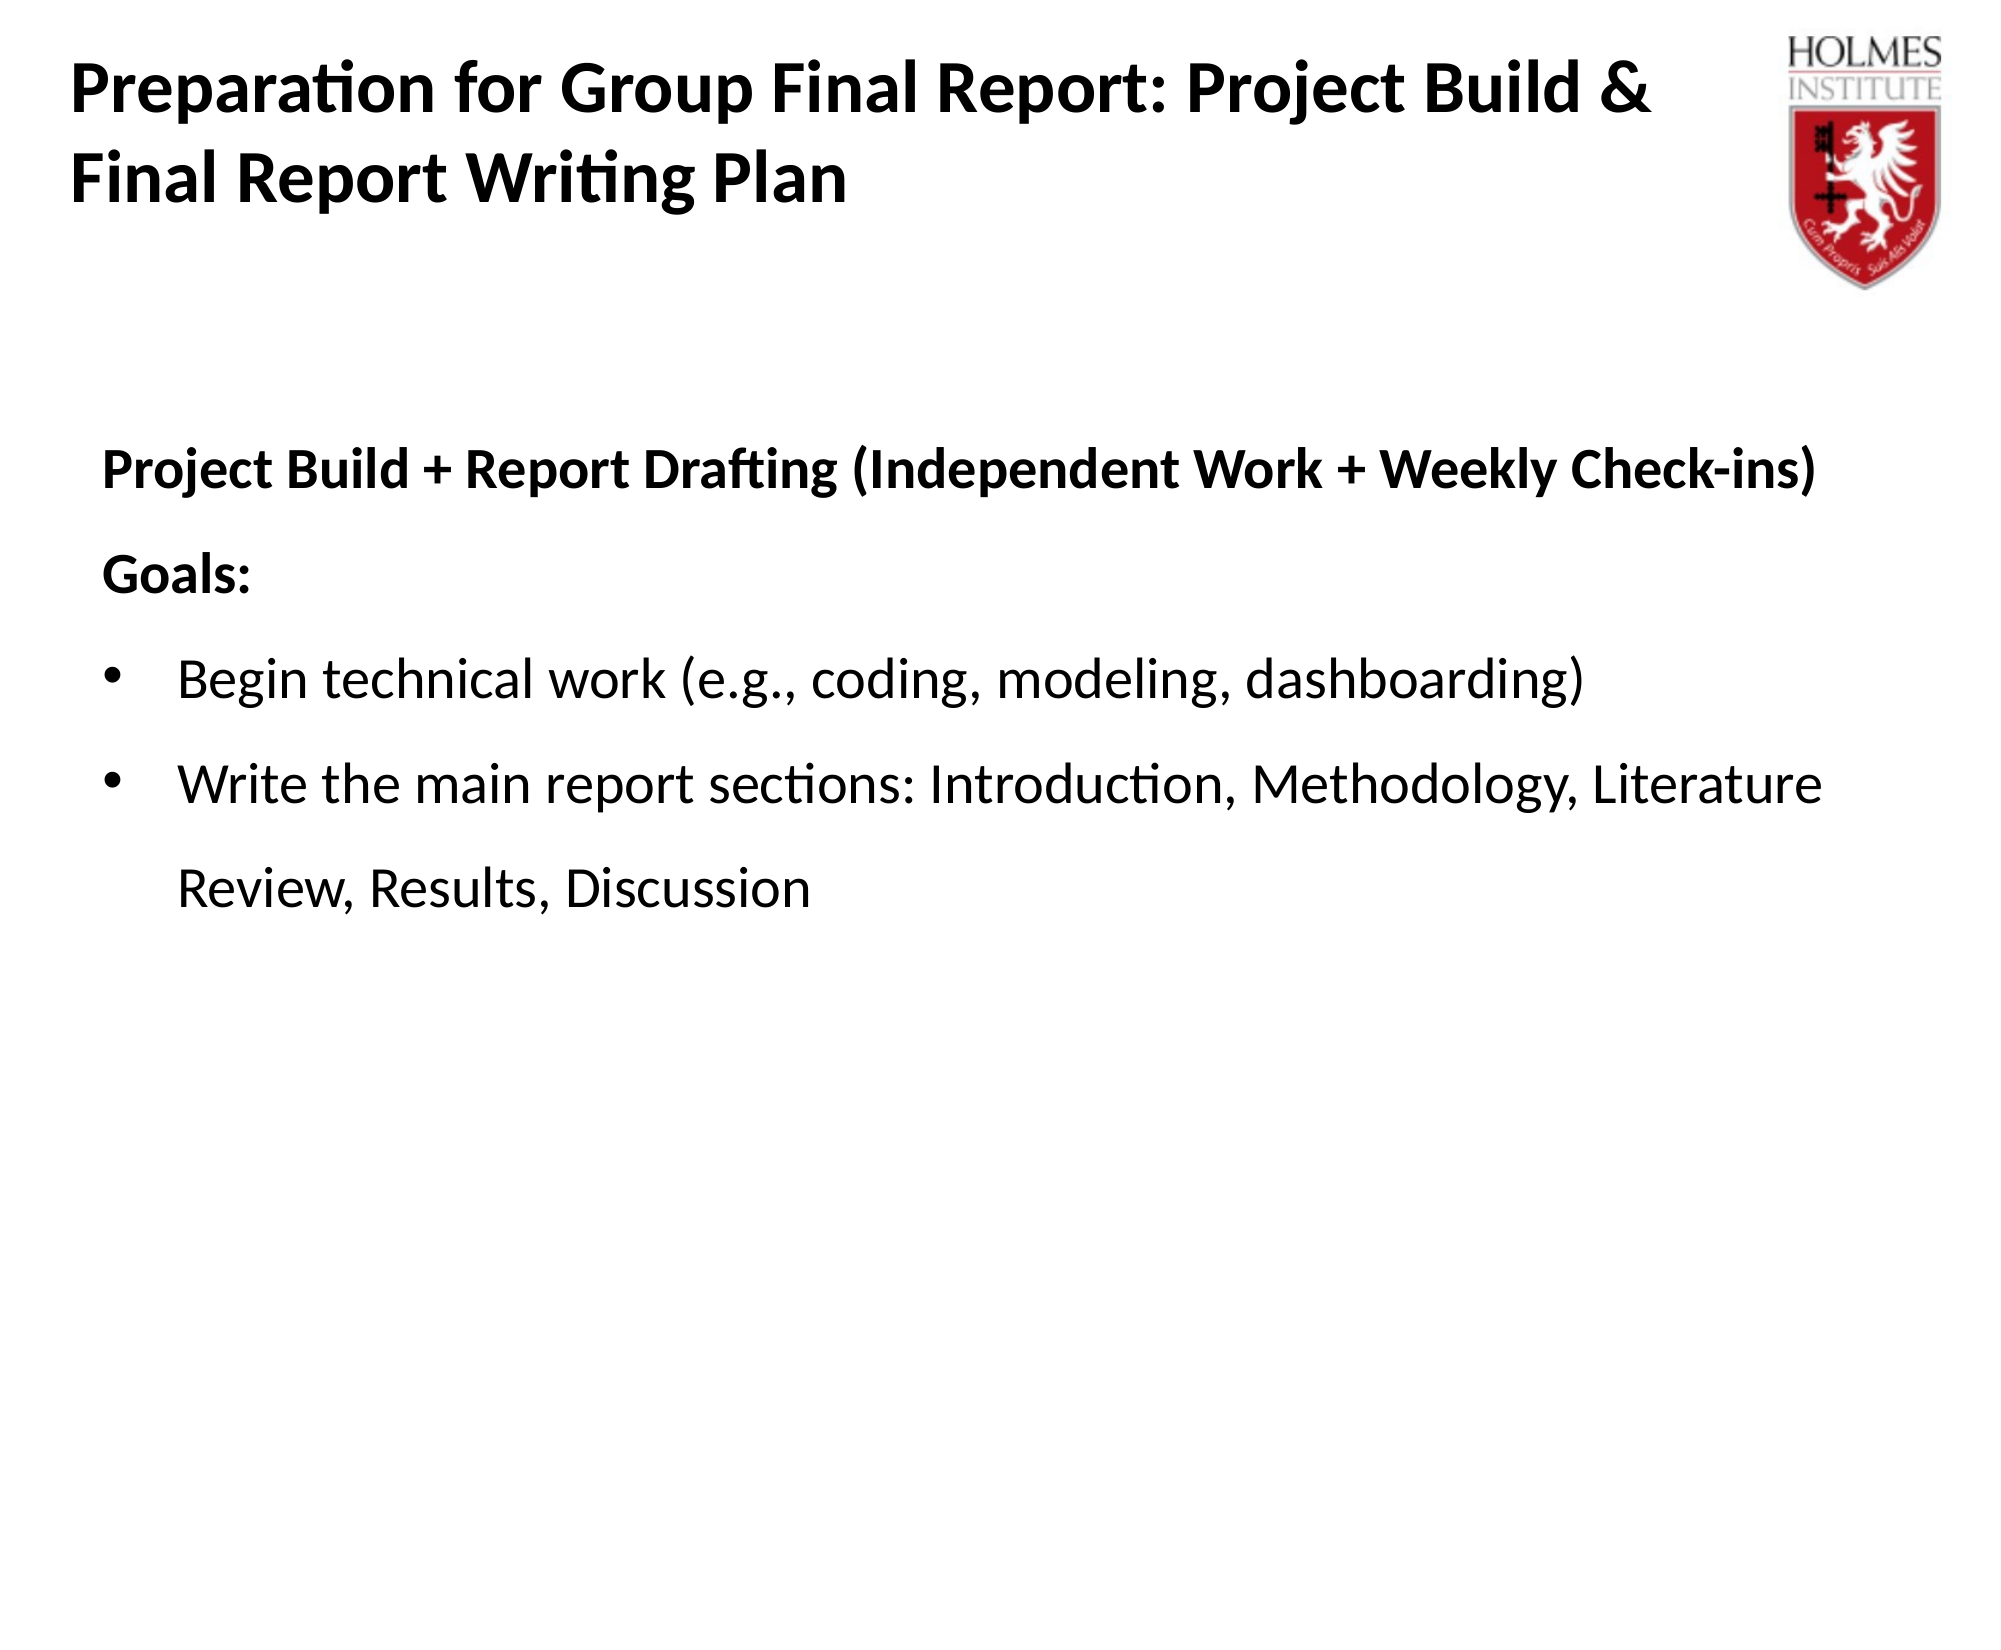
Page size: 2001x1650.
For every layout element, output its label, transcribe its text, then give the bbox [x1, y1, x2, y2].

picture [1682, 0, 2000, 313]
text_box Project Build + Report Drafting (Independent Work + Weekly Check-ins) Goals: Begin technical work (e.g., coding, modeling, dashboarding) Write the main report sections: Introduction, Methodology, Literature Review, Results, Discussion [87, 387, 1914, 927]
text_box Preparation for Group Final Report: Project Build & Final Report Writing Plan [31, 35, 1677, 218]
